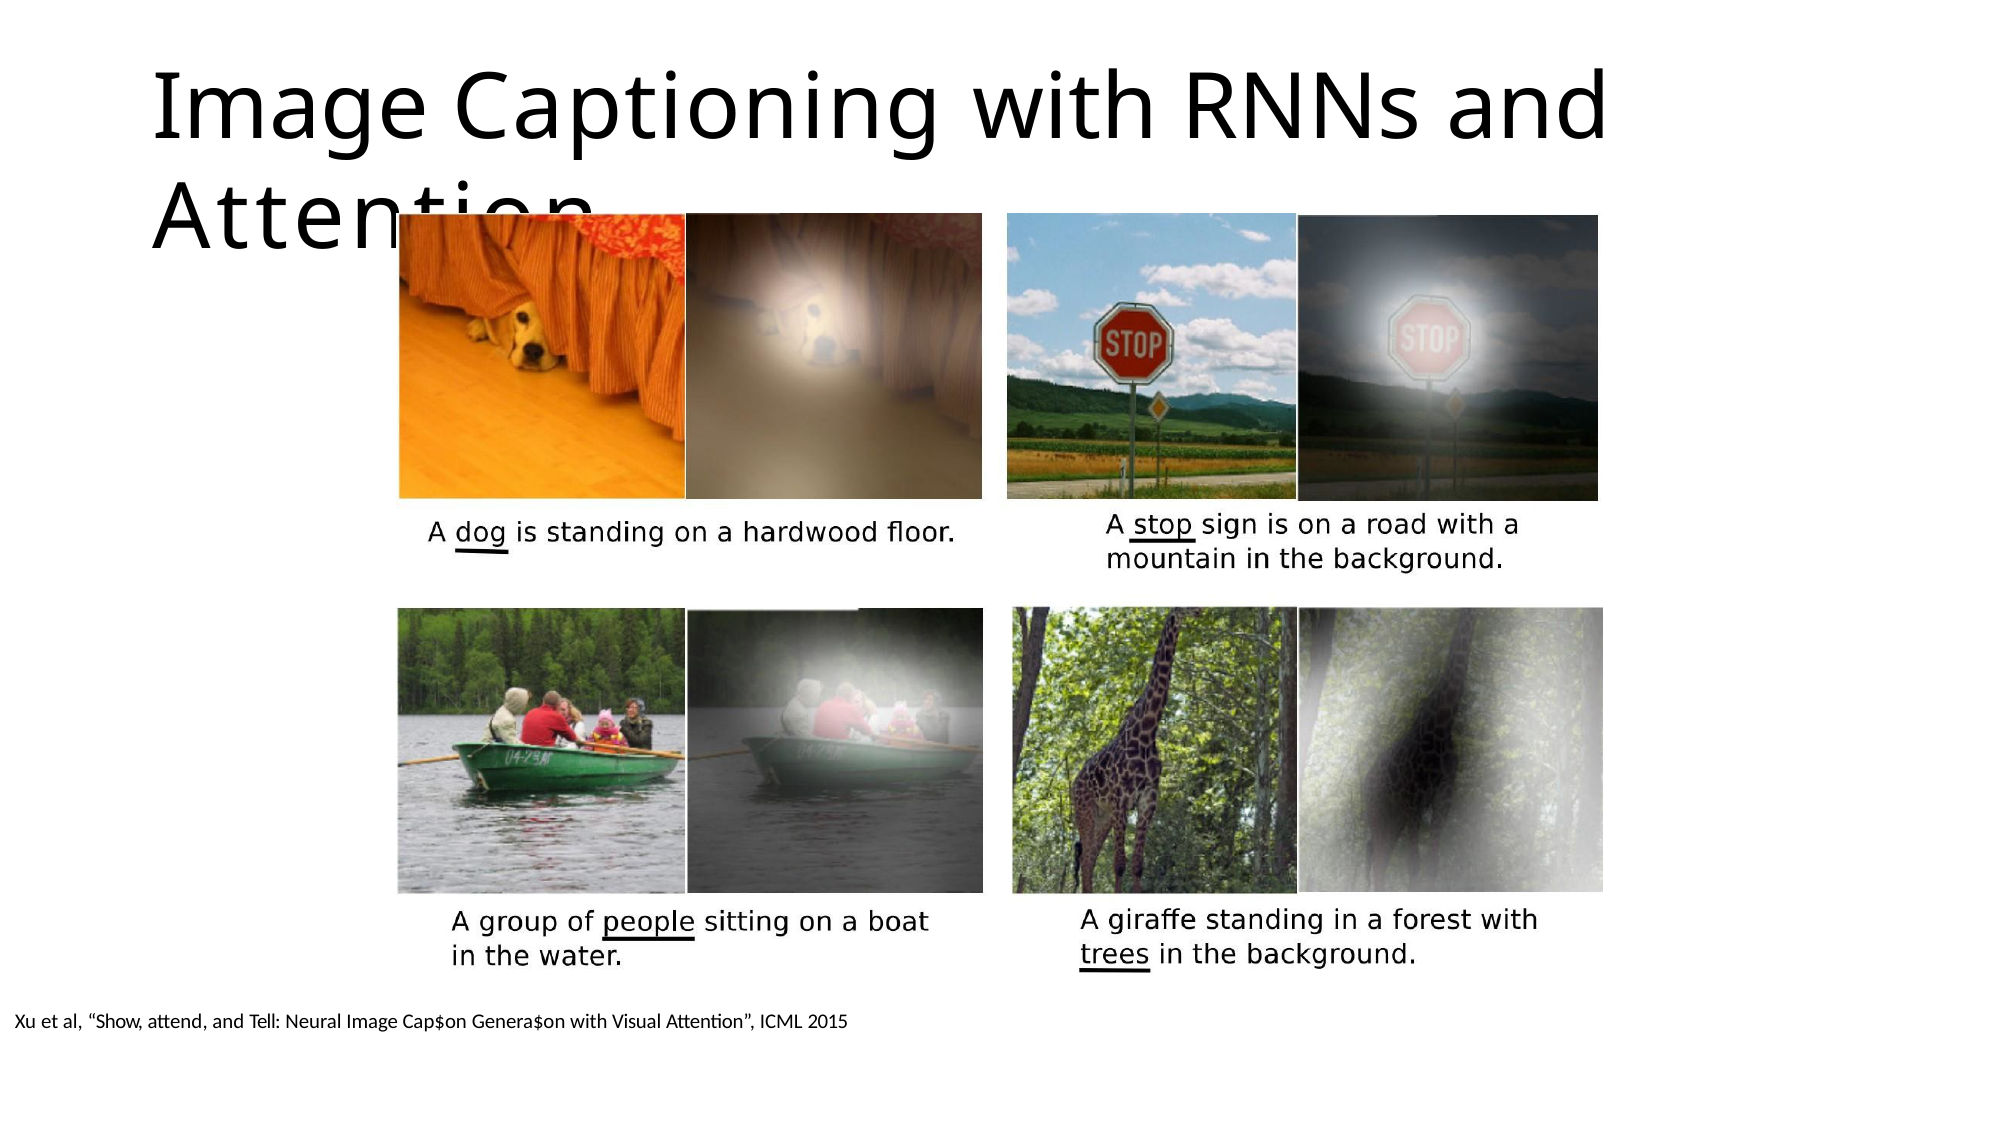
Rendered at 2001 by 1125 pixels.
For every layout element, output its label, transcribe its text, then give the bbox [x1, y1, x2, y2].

picture [396, 213, 1603, 974]
title Image Captioning with RNNs and Attention [150, 44, 1944, 267]
text_box Xu et al, “Show, attend, and Tell: Neural Image Cap$on Genera$on with Visual Attention”, ICML 2015 [12, 1011, 863, 1034]
